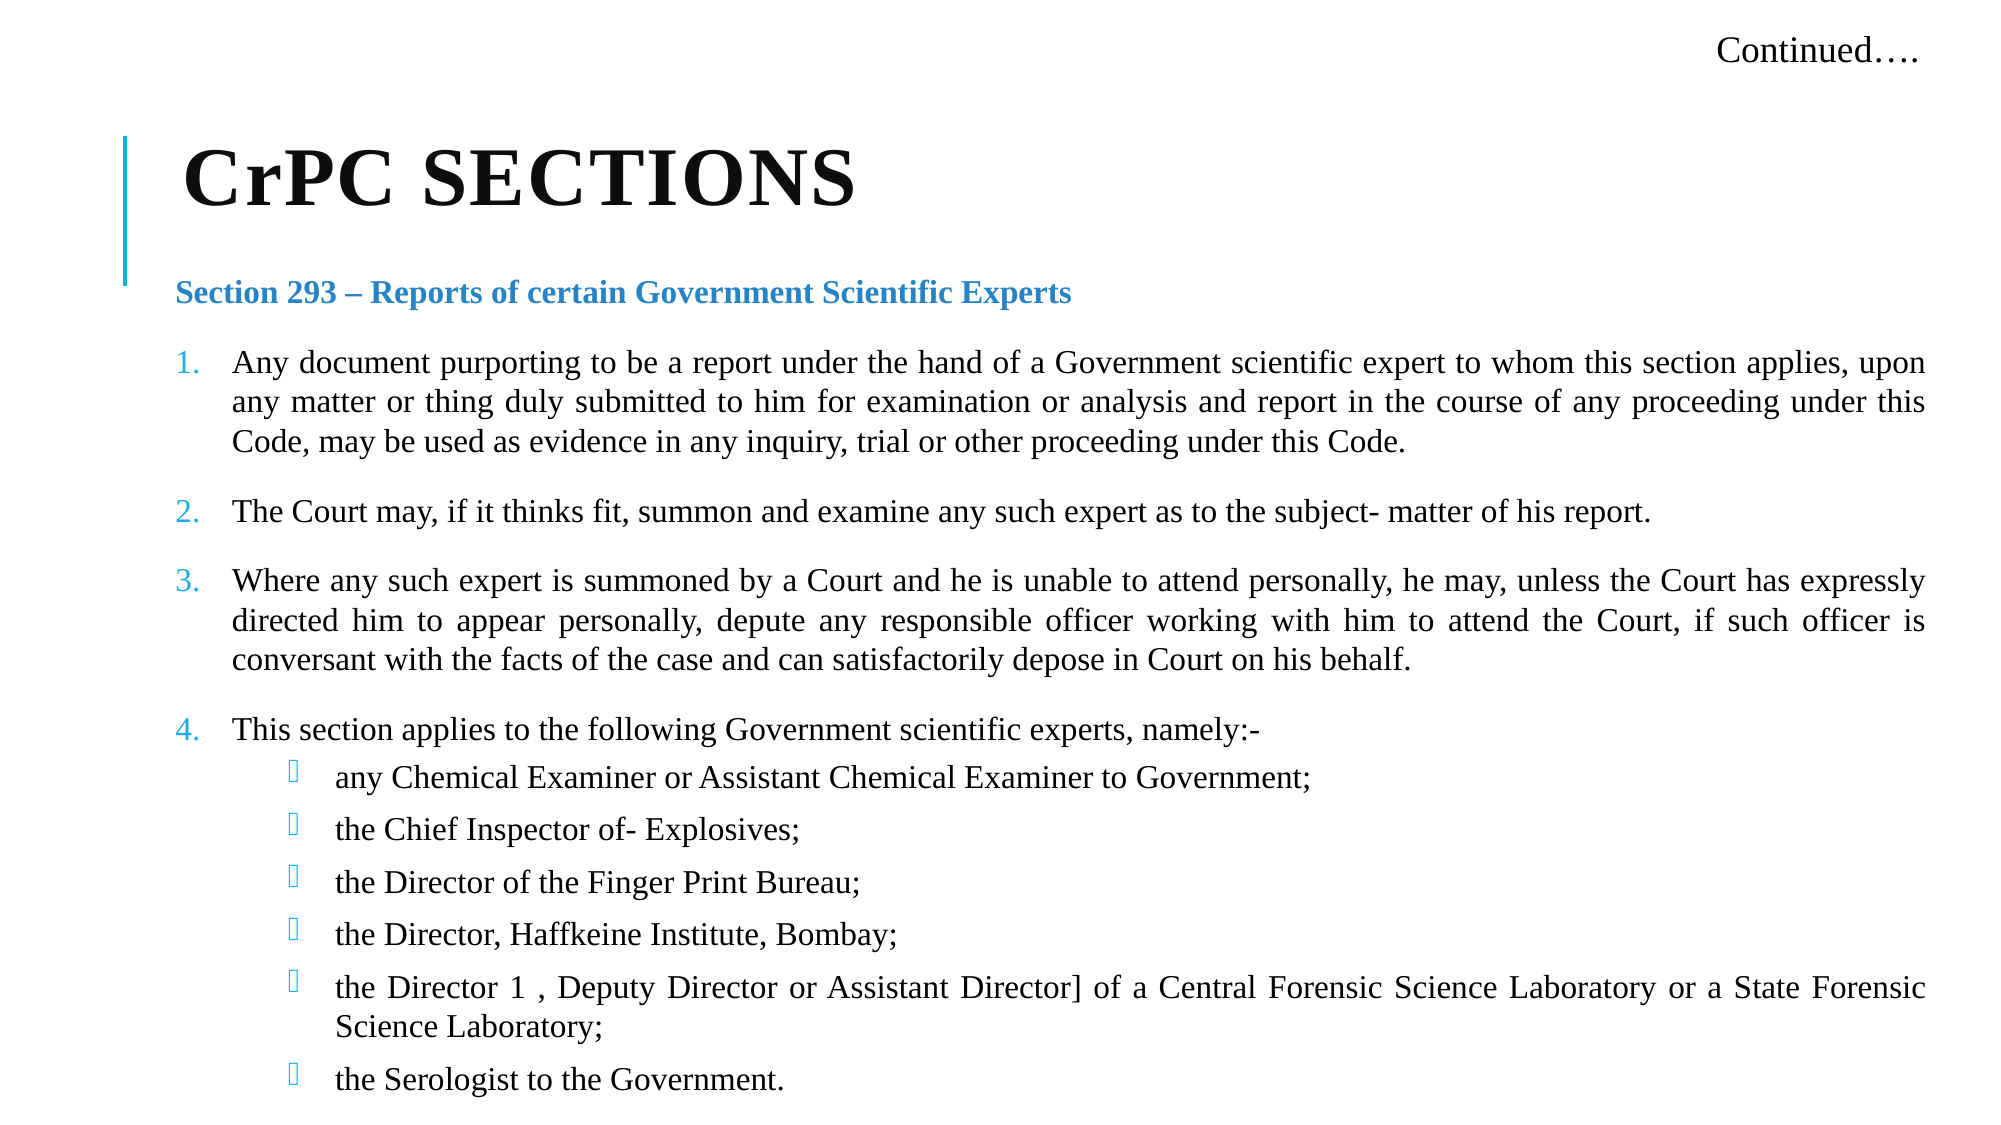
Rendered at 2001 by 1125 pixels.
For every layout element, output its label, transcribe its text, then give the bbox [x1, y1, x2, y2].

title CrPC SECTIONS [168, 48, 1763, 263]
text_box Continued…. [1701, 17, 1970, 77]
list Section 293 – Reports of certain Government Scientific Experts Any document purporting to be a report under the hand of a Government scientific expert to whom this section applies, upon any matter or thing duly submitted to him for examination or analysis and report in the course of any proceeding under this Code, may be used as evidence in any inquiry, trial or other proceeding under this Code. The Court may, if it thinks fit, summon and examine any such expert as to the subject- matter of his report. Where any such expert is summoned by a Court and he is unable to attend personally, he may, unless the Court has expressly directed him to appear personally, depute any responsible officer working with him to attend the Court, if such officer is conversant with the facts of the case and can satisfactorily depose in Court on his behalf. This section applies to the following Government scientific experts, namely:- any Chemical Examiner or Assistant Chemical Examiner to Government; the Chief Inspector of- Explosives; the Director of the Finger Print Bureau; the Director, Haffkeine Institute, Bombay; the Director 1 , Deputy Director or Assistant Director] of a Central Forensic Science Laboratory or a State Forensic Science Laboratory; the Serologist to the Government. [168, 263, 1937, 1125]
